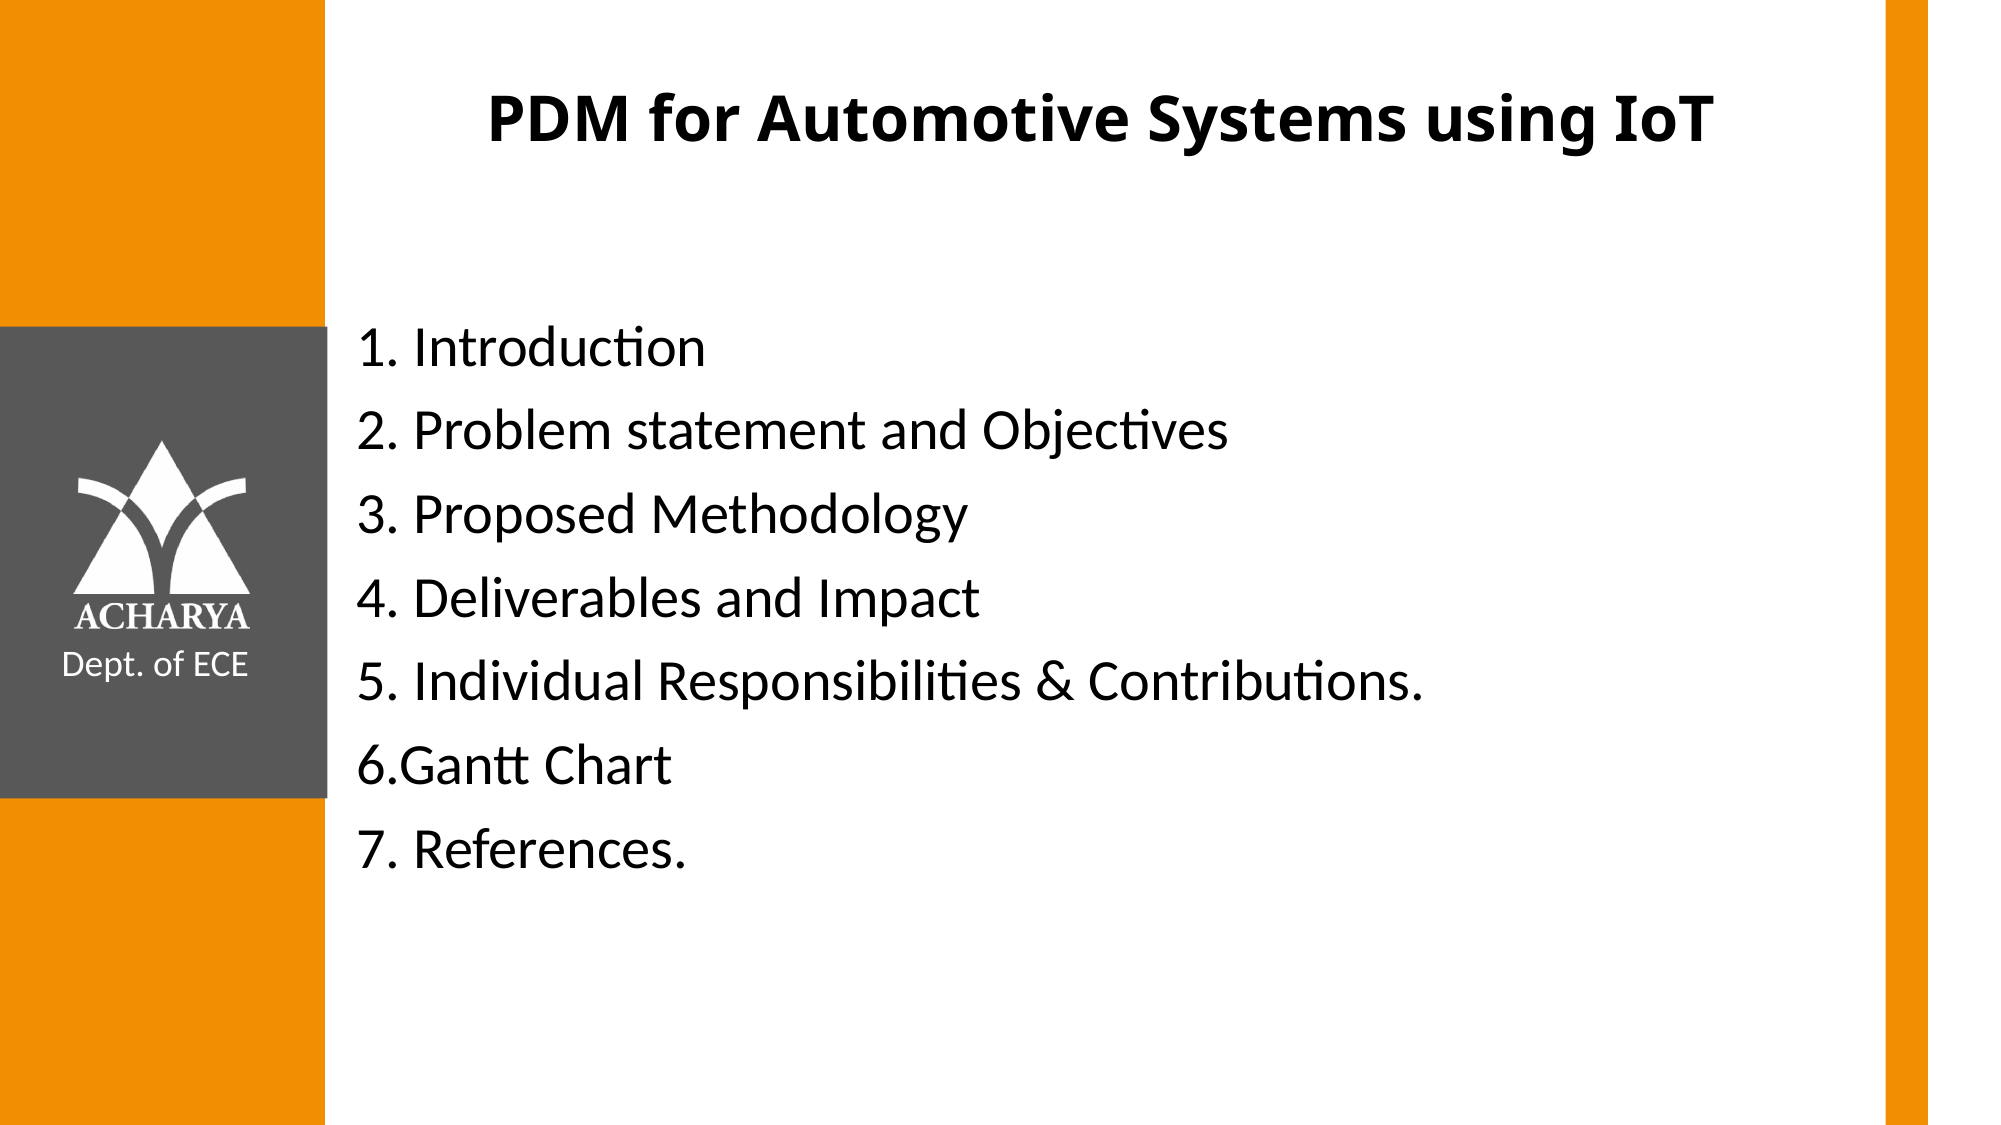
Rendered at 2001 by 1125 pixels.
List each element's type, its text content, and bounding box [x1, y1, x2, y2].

text_box [1885, 0, 1928, 1125]
text_box PDM for Automotive Systems using IoT [463, 49, 1739, 192]
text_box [0, 326, 328, 799]
text_box [0, 0, 325, 326]
text_box [0, 799, 325, 1125]
list 1. Introduction 2. Problem statement and Objectives 3. Proposed Methodology 4. Deliverables and Impact 5. Individual Responsibilities & Contributions. 6.Gantt Chart 7. References. [341, 217, 1592, 908]
